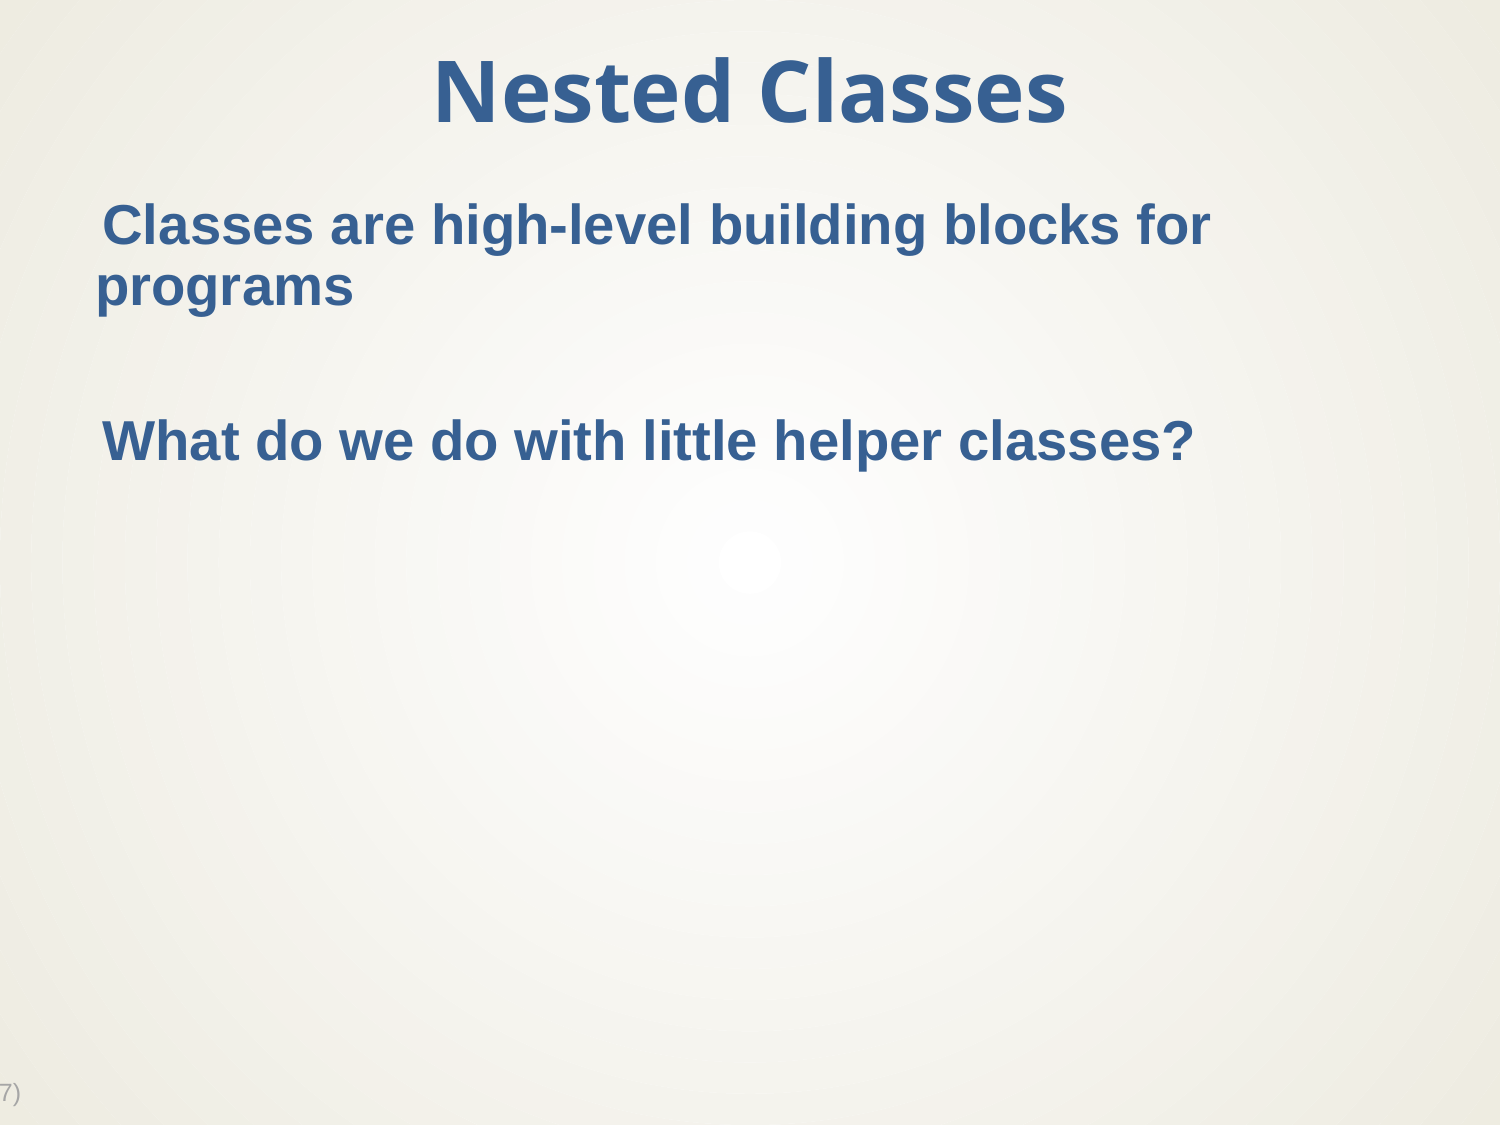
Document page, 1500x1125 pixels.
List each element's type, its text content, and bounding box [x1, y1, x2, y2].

title Nested Classes [0, 24, 1500, 166]
list Classes are high-level building blocks for programs What do we do with little helper classes? [56, 187, 1444, 1036]
